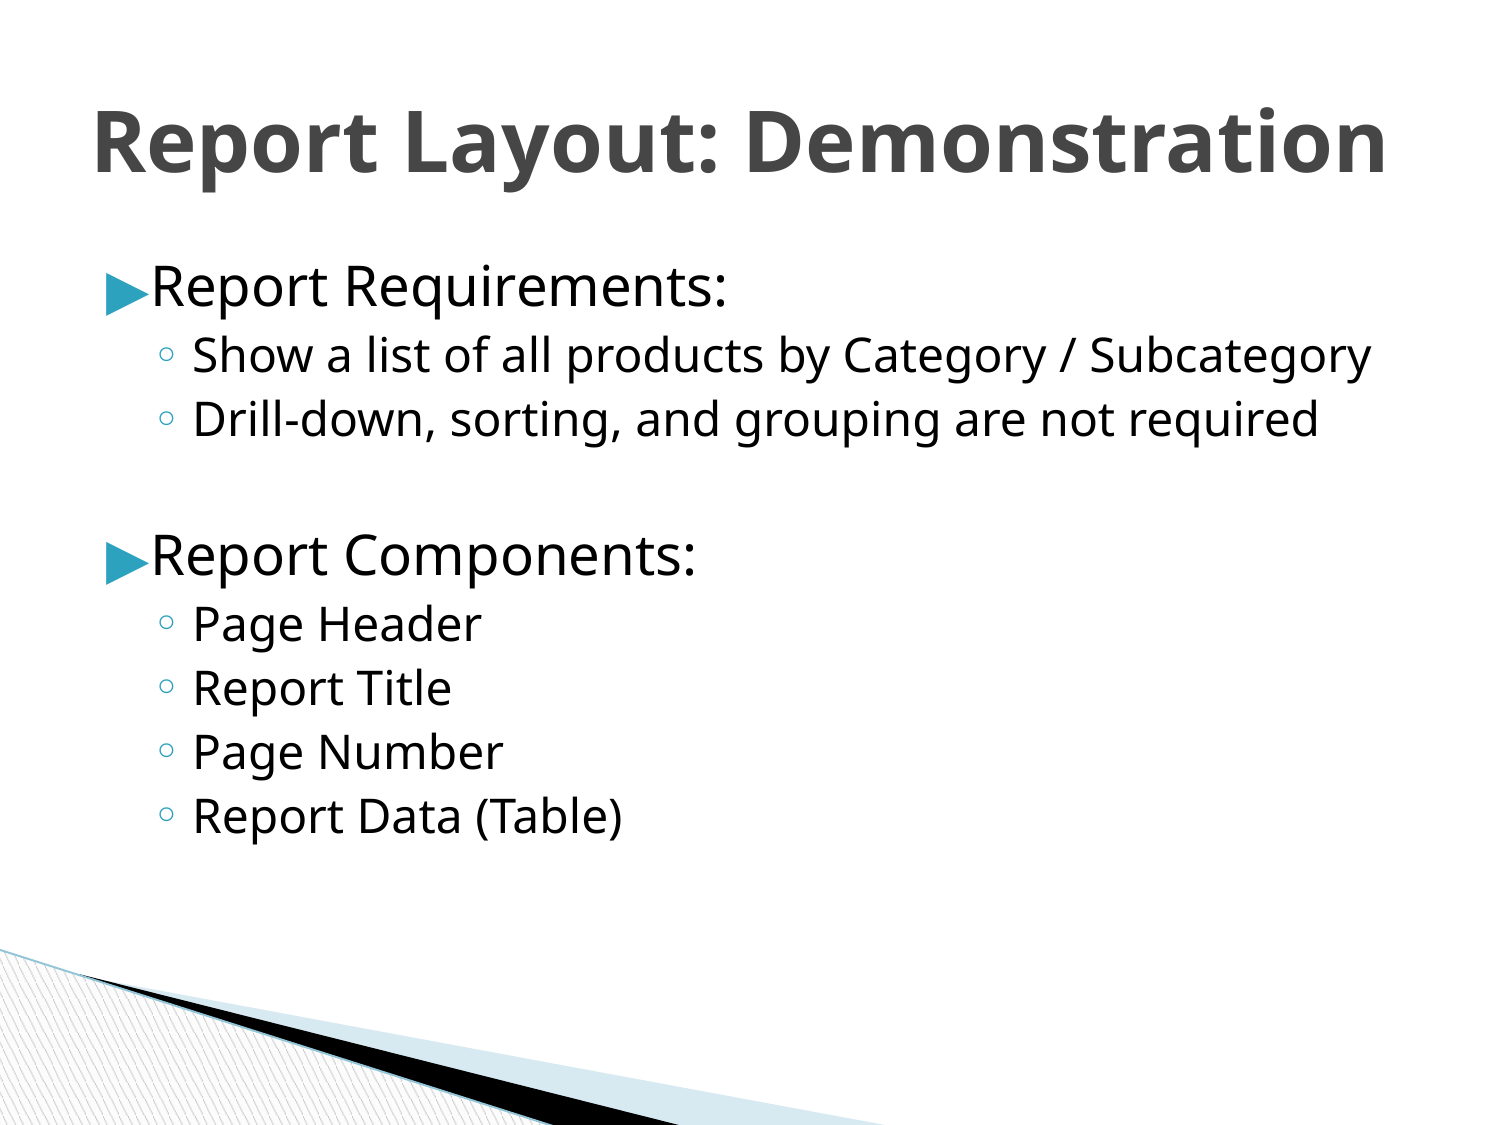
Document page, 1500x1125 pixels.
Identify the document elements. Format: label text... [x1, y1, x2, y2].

title Report Layout: Demonstration [75, 45, 1425, 233]
list Report Requirements: Show a list of all products by Category / Subcategory Drill-down, sorting, and grouping are not required Report Components: Page Header Report Title Page Number Report Data (Table) [75, 243, 1425, 986]
